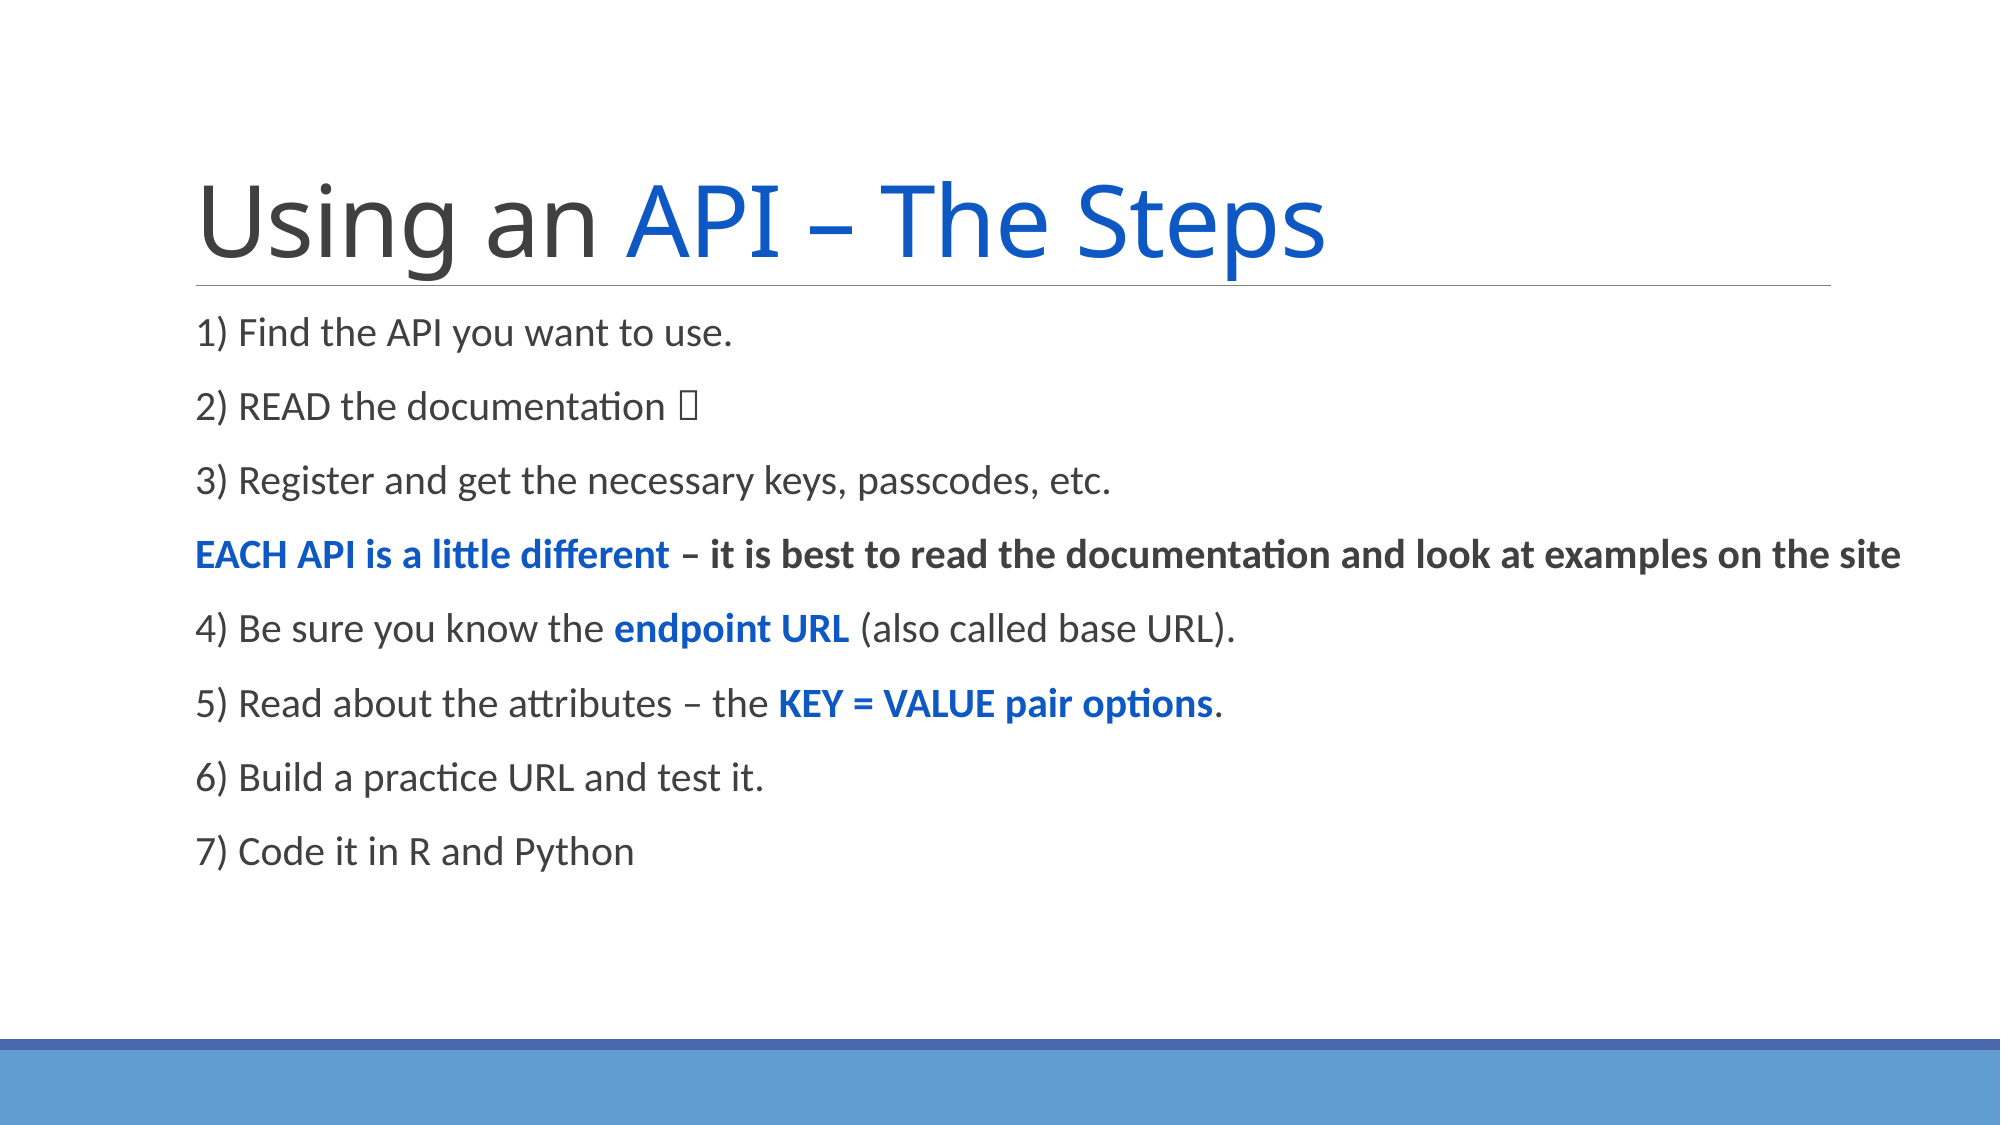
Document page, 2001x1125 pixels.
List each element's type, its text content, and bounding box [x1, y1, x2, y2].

list 1) Find the API you want to use. 2) READ the documentation  3) Register and get the necessary keys, passcodes, etc. EACH API is a little different – it is best to read the documentation and look at examples on the site 4) Be sure you know the endpoint URL (also called base URL). 5) Read about the attributes – the KEY = VALUE pair options. 6) Build a practice URL and test it. 7) Code it in R and Python [180, 302, 1934, 963]
title Using an API – The Steps [180, 47, 1830, 285]
